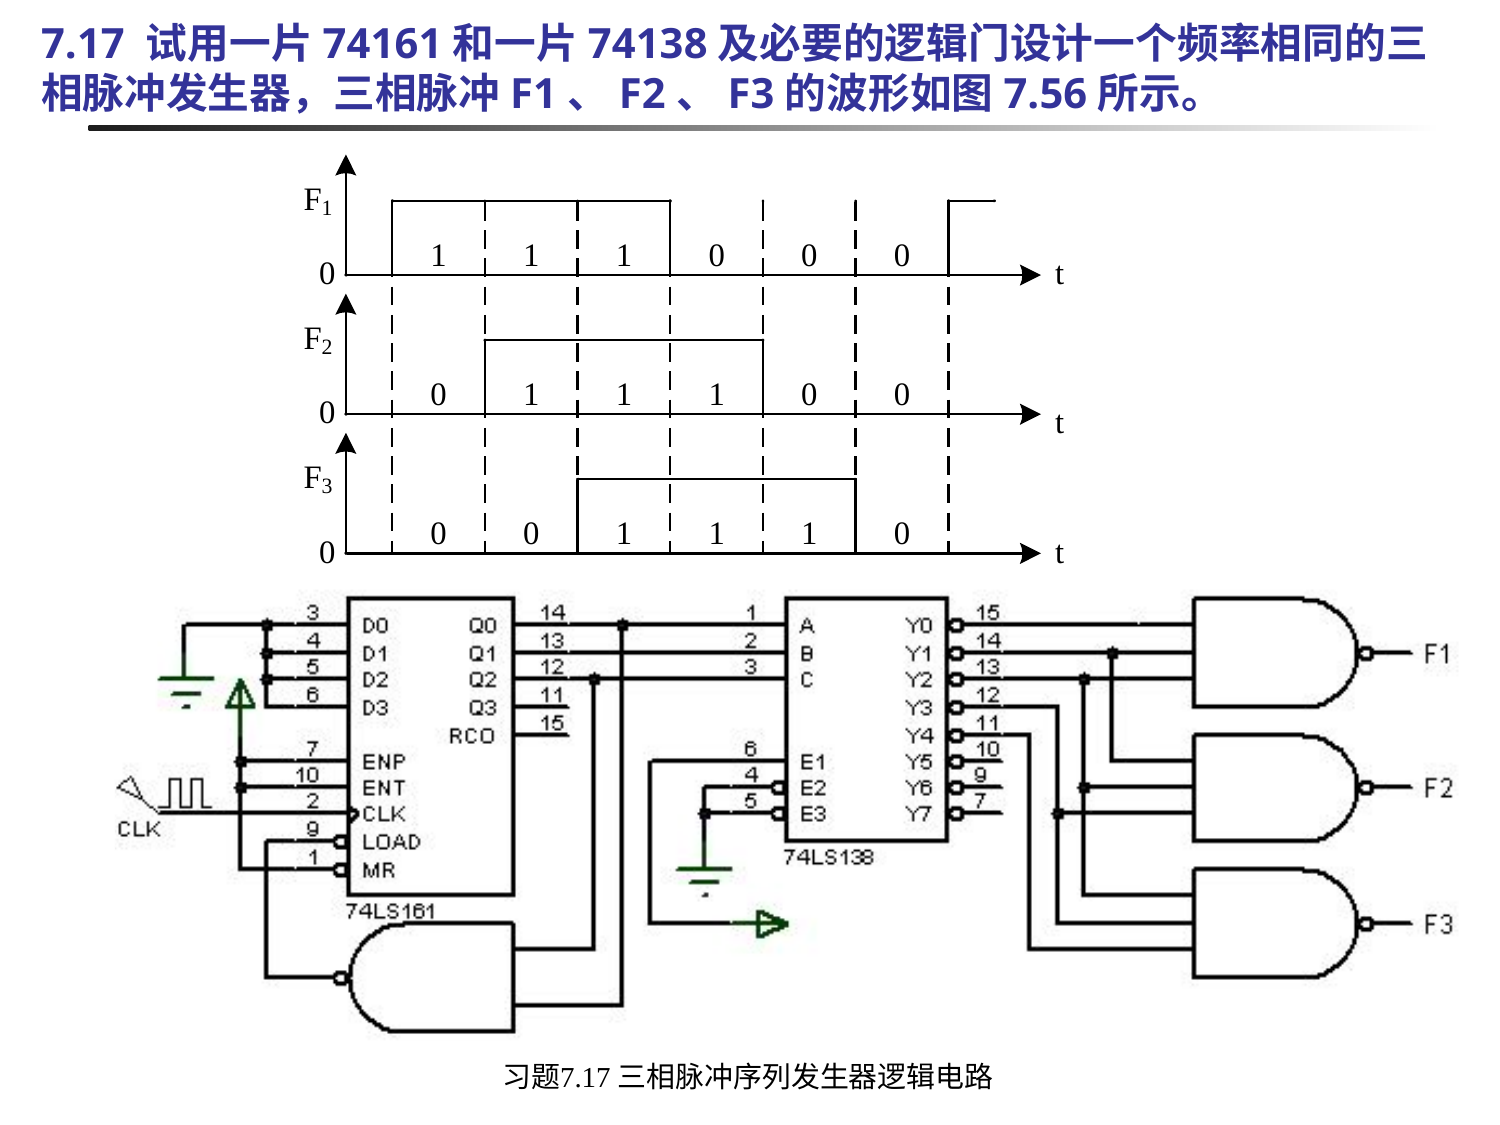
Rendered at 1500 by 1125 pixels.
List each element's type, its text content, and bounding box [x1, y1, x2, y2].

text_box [249, 134, 1096, 587]
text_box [114, 588, 1466, 1125]
text_box 7.17 试用一片74161和一片74138及必要的逻辑门设计一个频率相同的三相脉冲发生器，三相脉冲F1、F2、F3的波形如图7.56所示。 [26, 1, 1466, 125]
